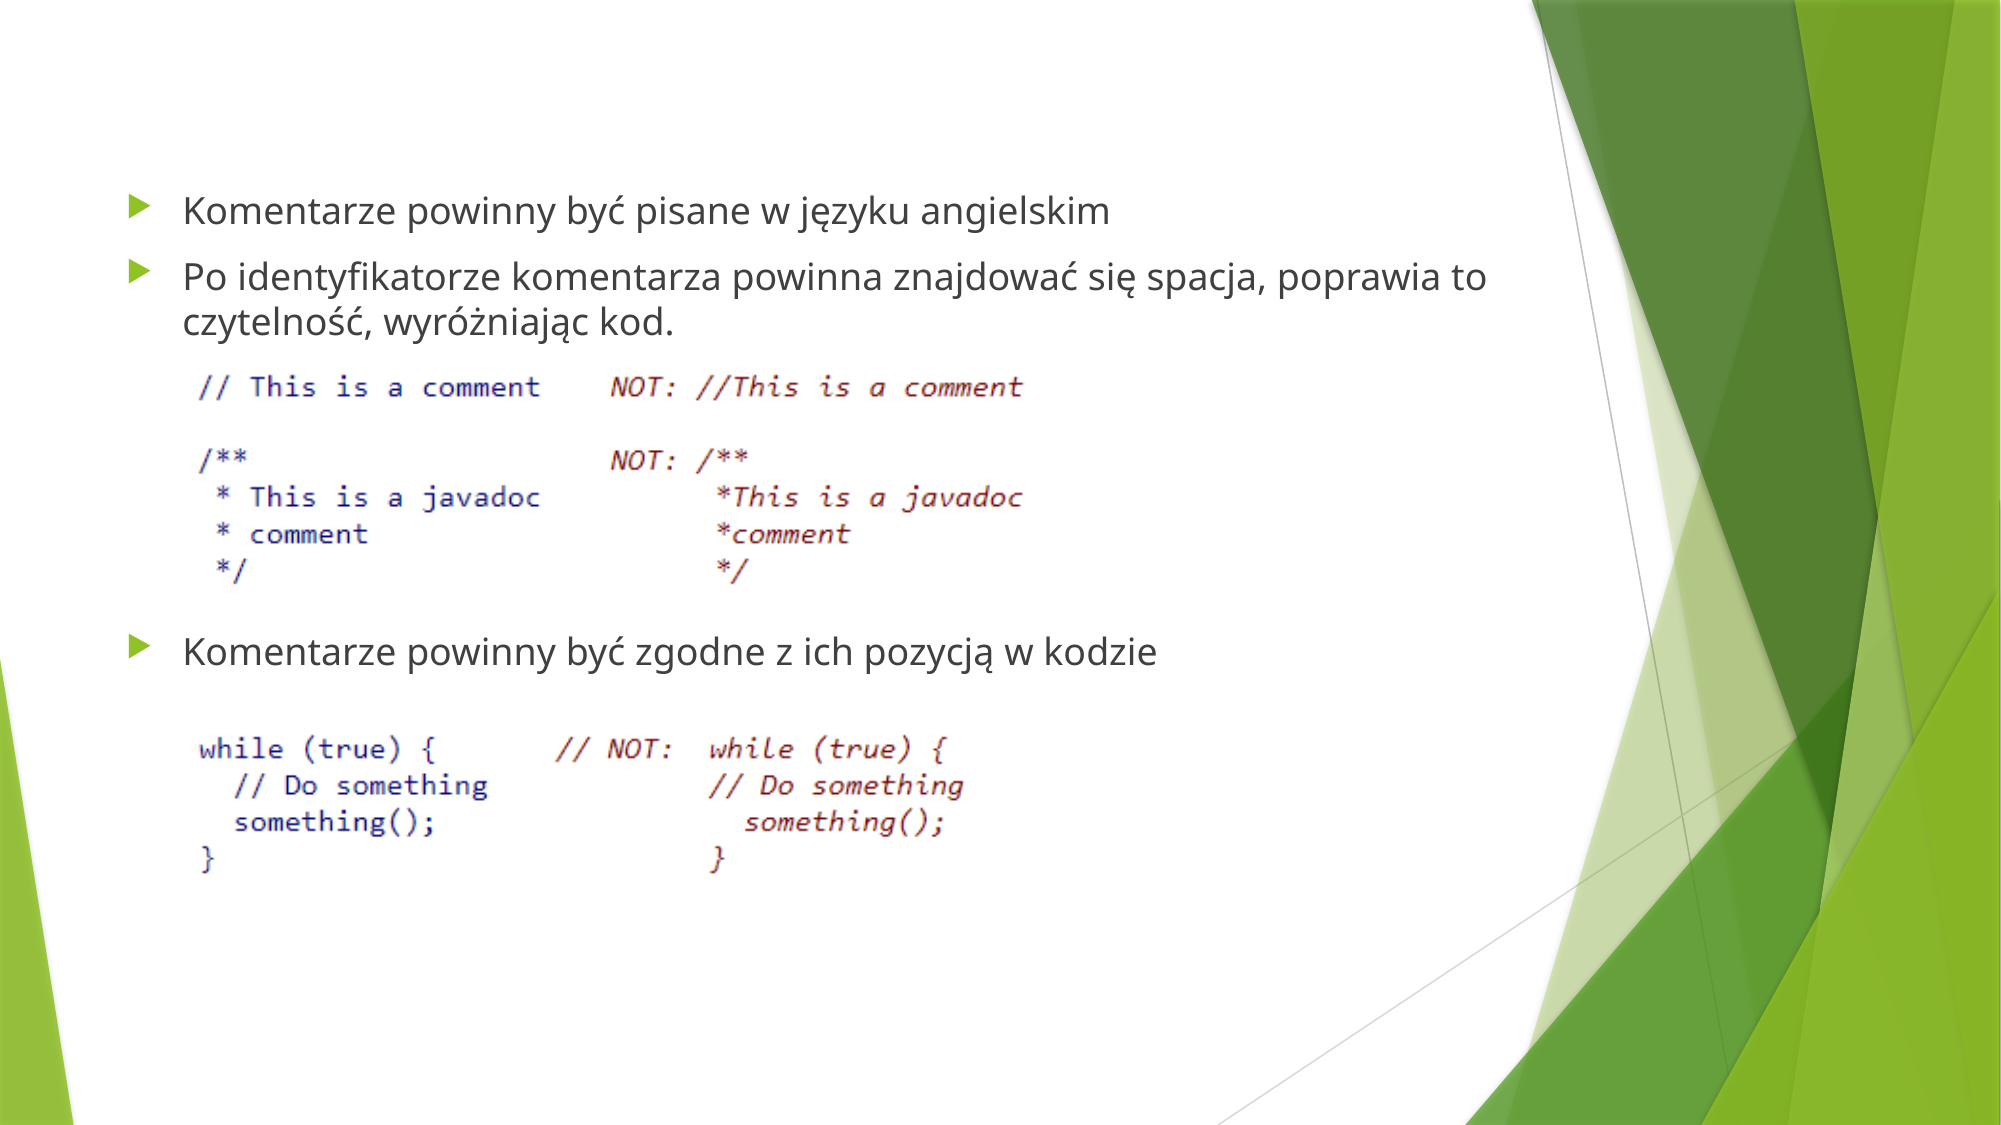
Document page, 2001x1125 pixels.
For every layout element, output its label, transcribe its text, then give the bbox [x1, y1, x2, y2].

picture [188, 725, 987, 885]
picture [188, 361, 1044, 592]
list Komentarze powinny być pisane w języku angielskim Po identyfikatorze komentarza powinna znajdować się spacja, poprawia to czytelność, wyróżniając kod. Komentarze powinny być zgodne z ich pozycją w kodzie [111, 179, 1522, 992]
